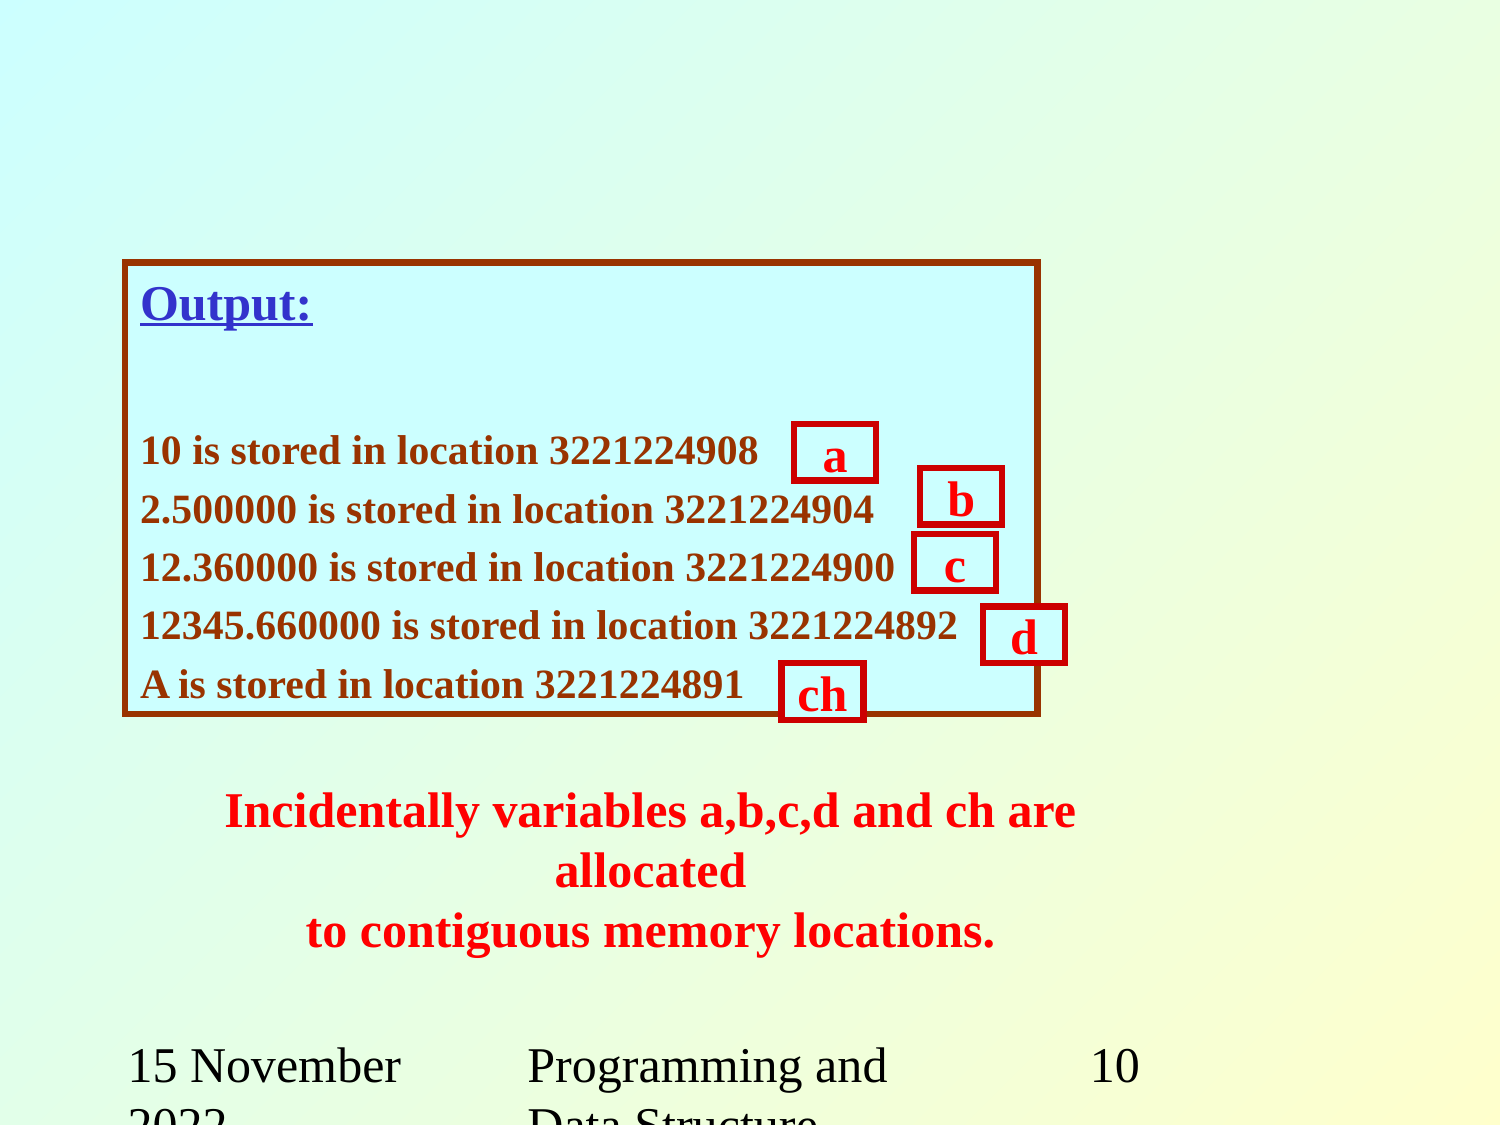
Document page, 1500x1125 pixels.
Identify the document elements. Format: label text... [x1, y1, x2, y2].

text_box b [920, 467, 1003, 525]
text_box ch [781, 663, 864, 720]
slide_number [112, 1025, 425, 1100]
text_box c [913, 534, 996, 591]
slide_number 10 [1074, 1025, 1388, 1100]
text_box a [793, 423, 876, 481]
text_box Output: 10 is stored in location 3221224908 2.500000 is stored in location 3221224904 12.360000 is stored in location 3221224900 12345.660000 is stored in location 3221224892 A is stored in location 3221224891 [124, 262, 1038, 715]
footer Programming and Data Structure [512, 1025, 988, 1100]
text_box Incidentally variables a,b,c,d and ch are allocated to contiguous memory locations. [107, 770, 1194, 966]
text_box d [983, 606, 1066, 663]
